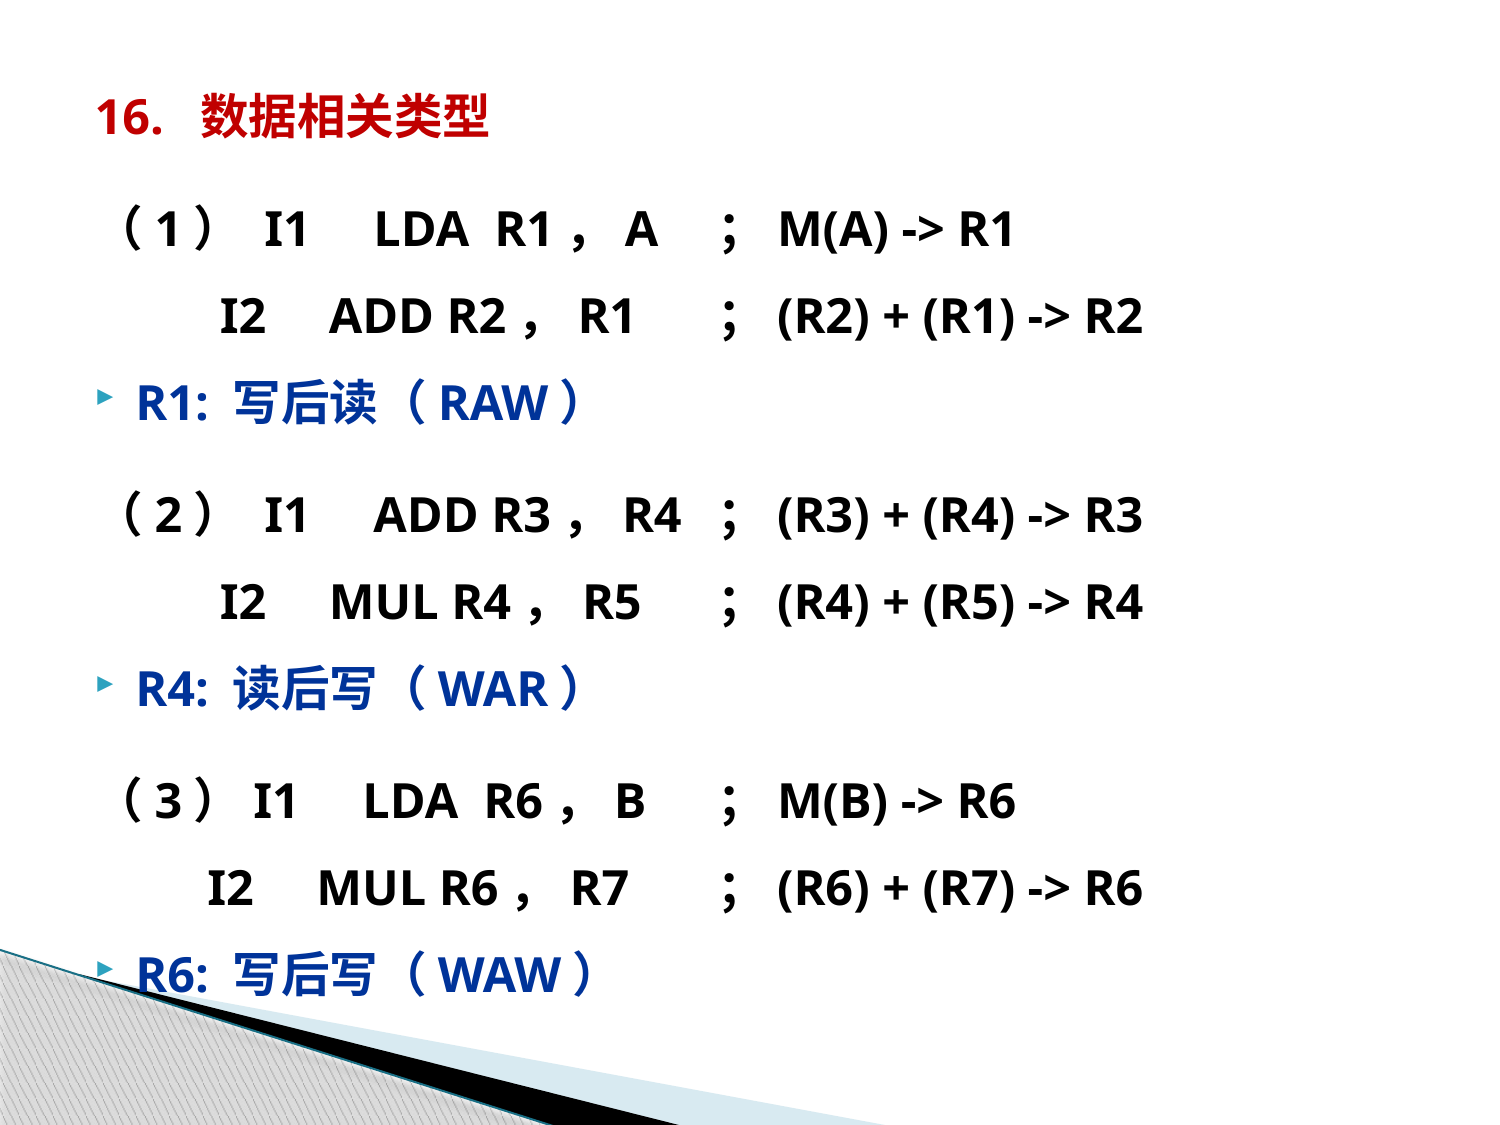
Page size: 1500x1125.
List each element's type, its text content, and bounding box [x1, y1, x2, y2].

text_box 16. 数据相关类型 （1） I1 LDA R1，A ；M(A) -> R1 I2 ADD R2，R1 ；(R2) + (R1) -> R2 R1: 写后读（RAW） （2） I1 ADD R3，R4 ；(R3) + (R4) -> R3 I2 MUL R4，R5 ；(R4) + (R5) -> R4 R4: 读后写（WAR） （3）I1 LDA R6，B ；M(B) -> R6 I2 MUL R6，R7 ；(R6) + (R7) -> R6 R6: 写后写（WAW） [62, 49, 1450, 1013]
